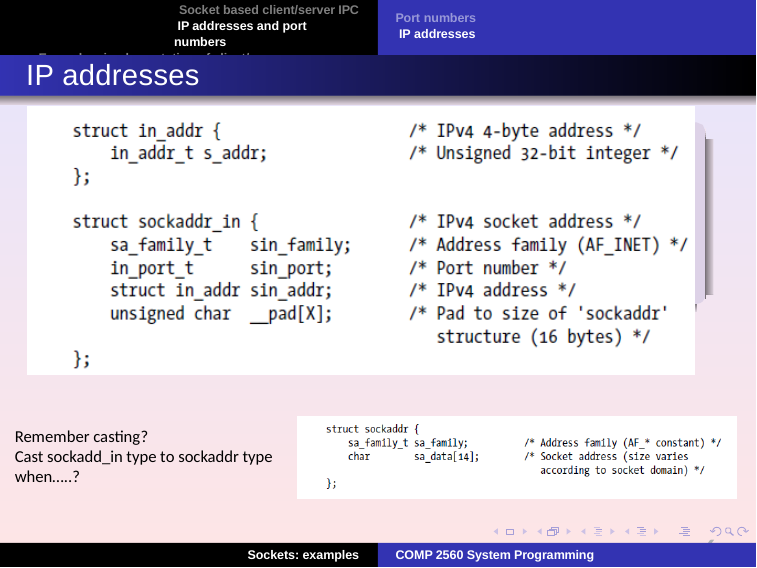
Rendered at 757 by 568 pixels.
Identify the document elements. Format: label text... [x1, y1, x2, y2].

text_box [699, 296, 714, 313]
slide_number Sockets: examples [245, 545, 363, 568]
text_box [0, 542, 377, 567]
text_box [0, 55, 756, 96]
text_box [377, 0, 756, 55]
text_box [706, 139, 714, 296]
text_box [0, 96, 23, 105]
text_box Remember casting? Cast sockadd_in type to sockaddr type when…..? [0, 418, 294, 494]
footer COMP 2560 System Programming [393, 545, 641, 568]
text_box [706, 130, 714, 139]
text_box Socket based client/server IPC IP addresses and port numbers Examples: implementation of client/server applications [31, 1, 363, 55]
text_box [377, 542, 544, 567]
picture [0, 105, 756, 542]
slide_number 6 [544, 527, 719, 557]
text_box [694, 96, 756, 105]
text_box [699, 129, 705, 304]
text_box Port numbers IP addresses [393, 9, 479, 42]
text_box IP addresses [23, 56, 694, 108]
text_box [641, 542, 756, 567]
